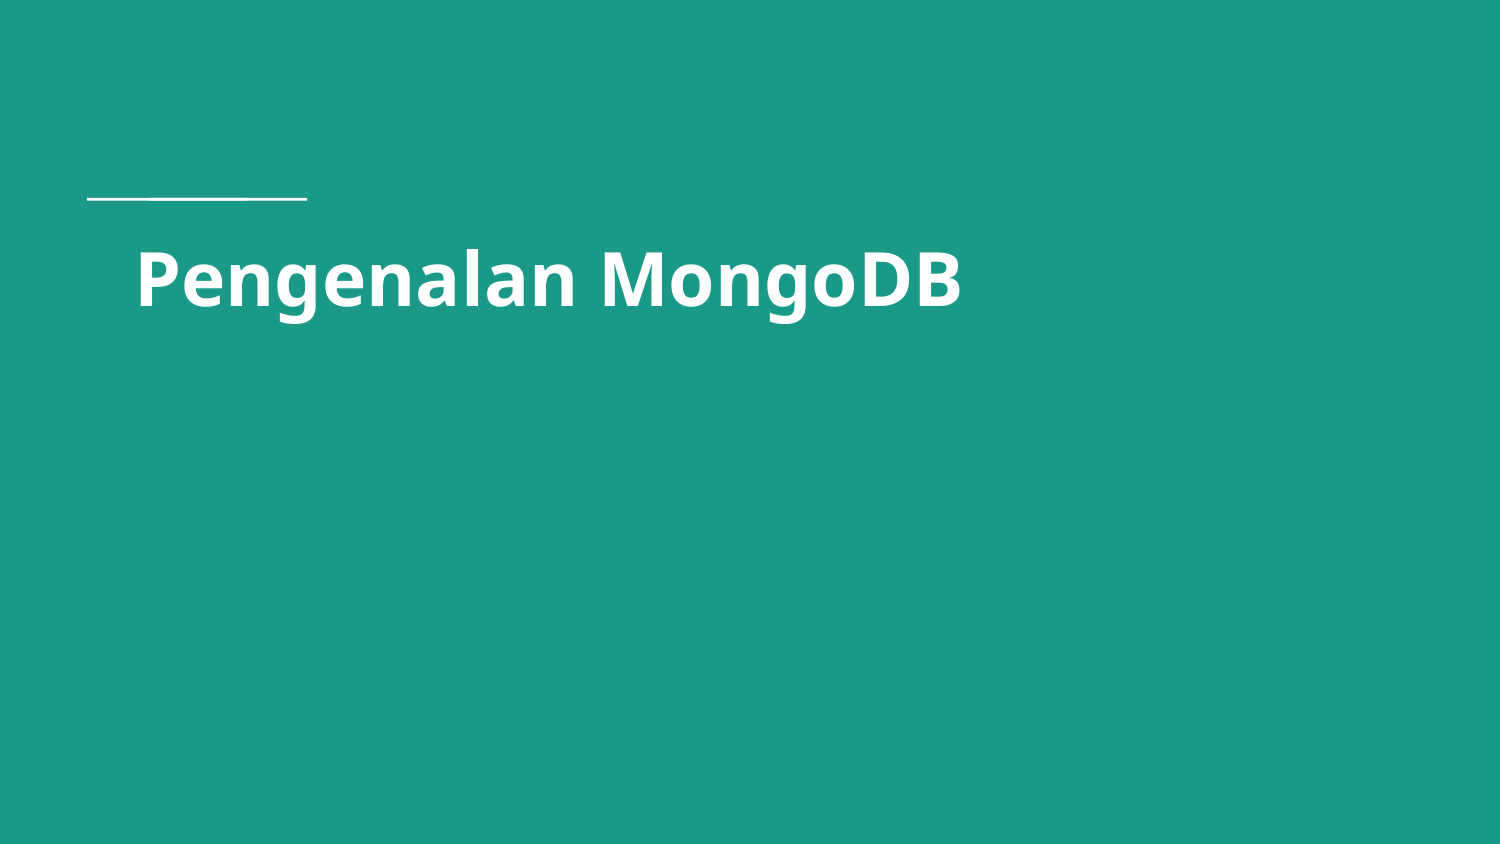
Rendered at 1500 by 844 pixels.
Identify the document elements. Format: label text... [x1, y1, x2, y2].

title Pengenalan MongoDB [119, 216, 1381, 466]
